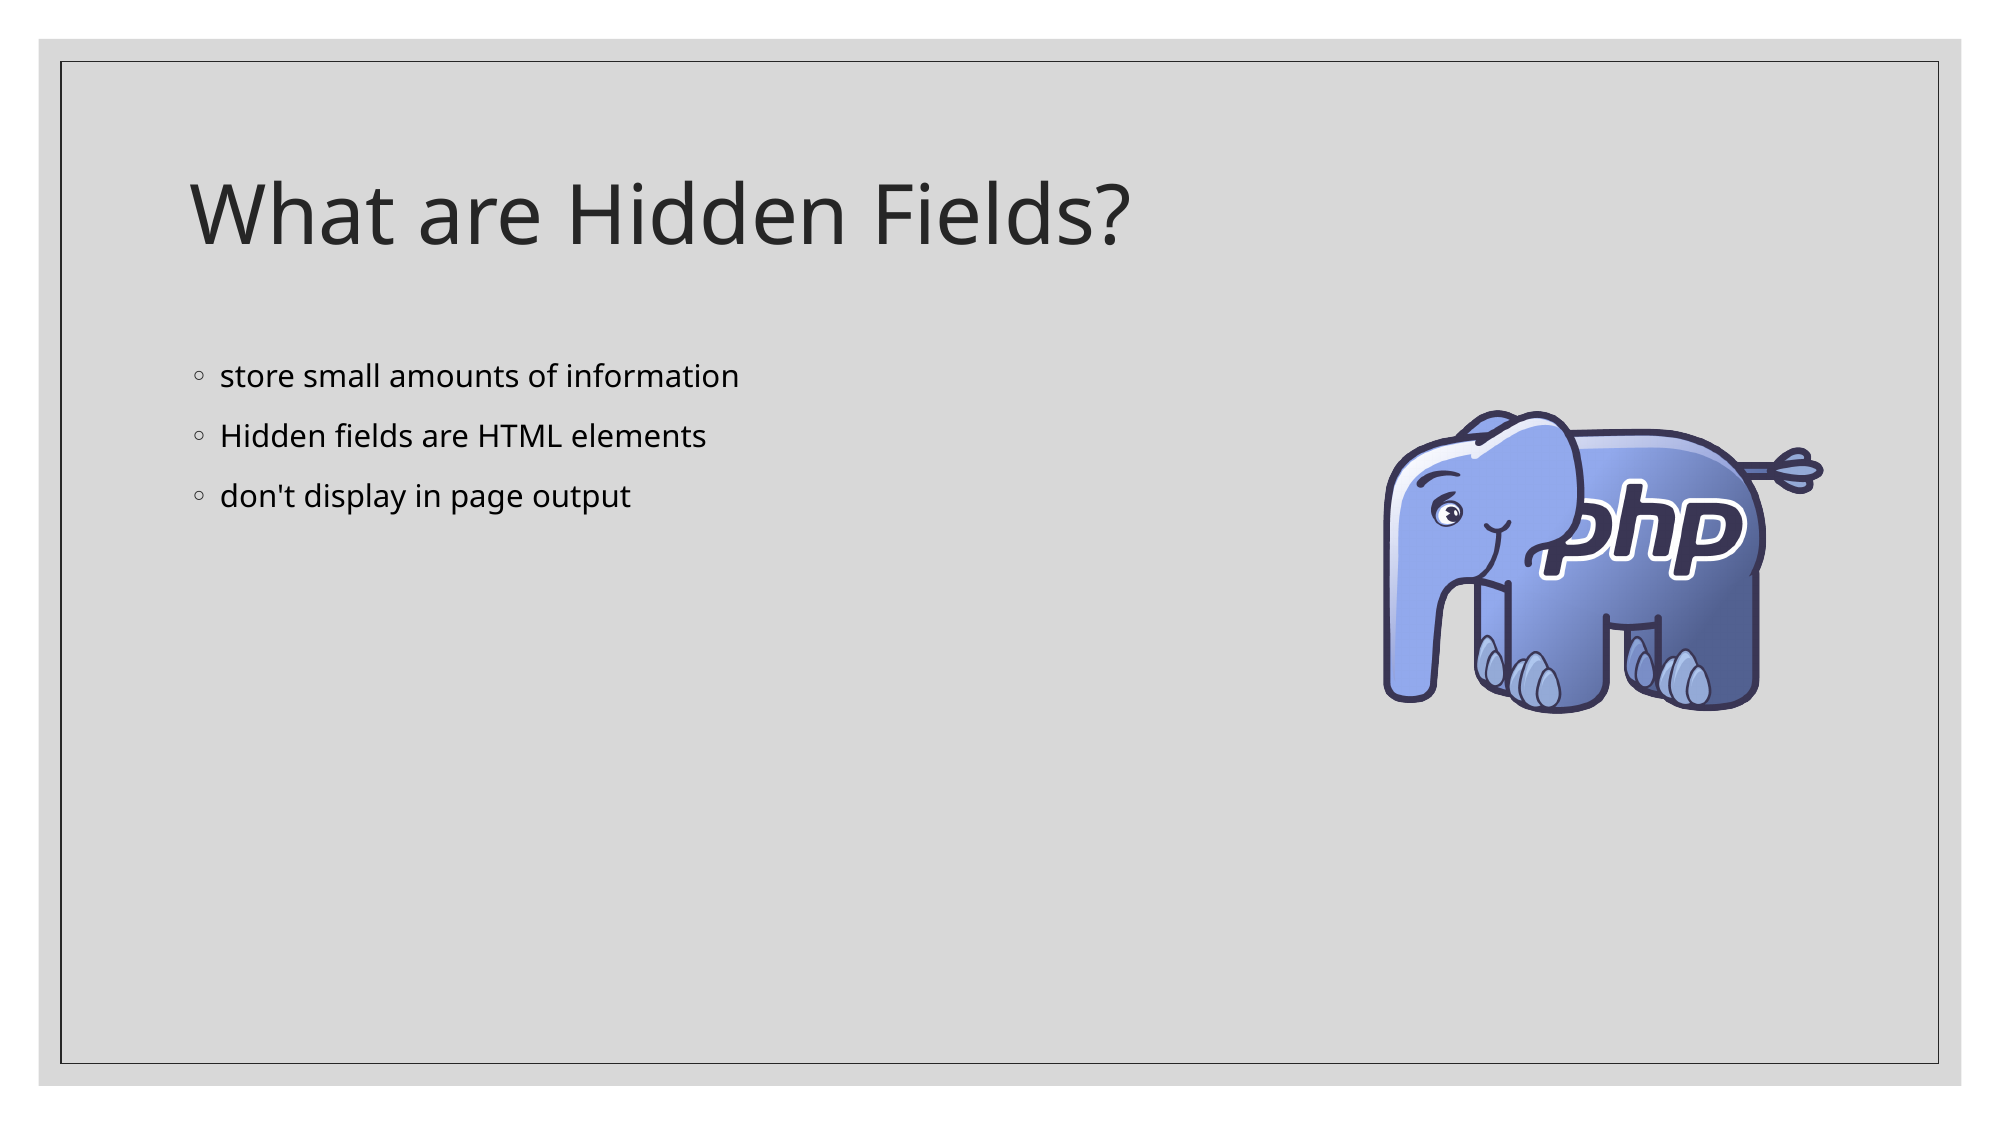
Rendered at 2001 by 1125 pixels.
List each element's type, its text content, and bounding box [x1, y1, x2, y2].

list store small amounts of information Hidden fields are HTML elements don't display in page output [174, 345, 1825, 977]
title What are Hidden Fields? [174, 105, 1825, 331]
picture [1378, 344, 1829, 780]
